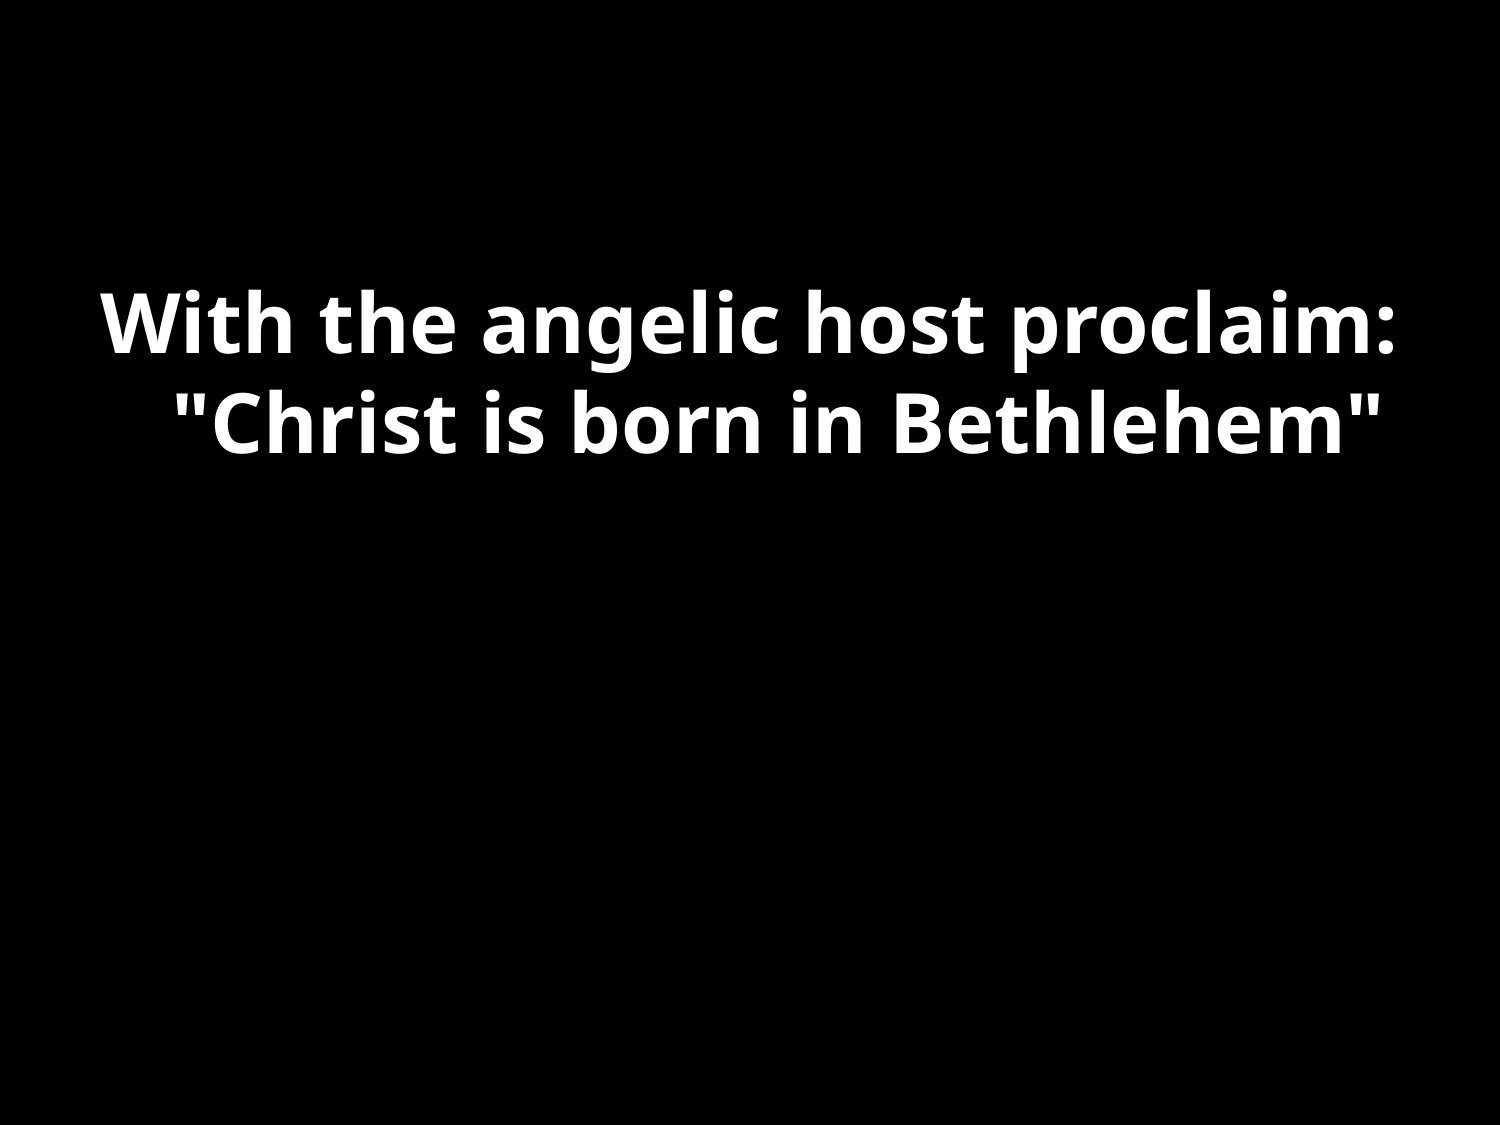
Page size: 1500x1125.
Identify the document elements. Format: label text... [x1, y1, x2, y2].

list With the angelic host proclaim: "Christ is born in Bethlehem" [74, 262, 1426, 1006]
